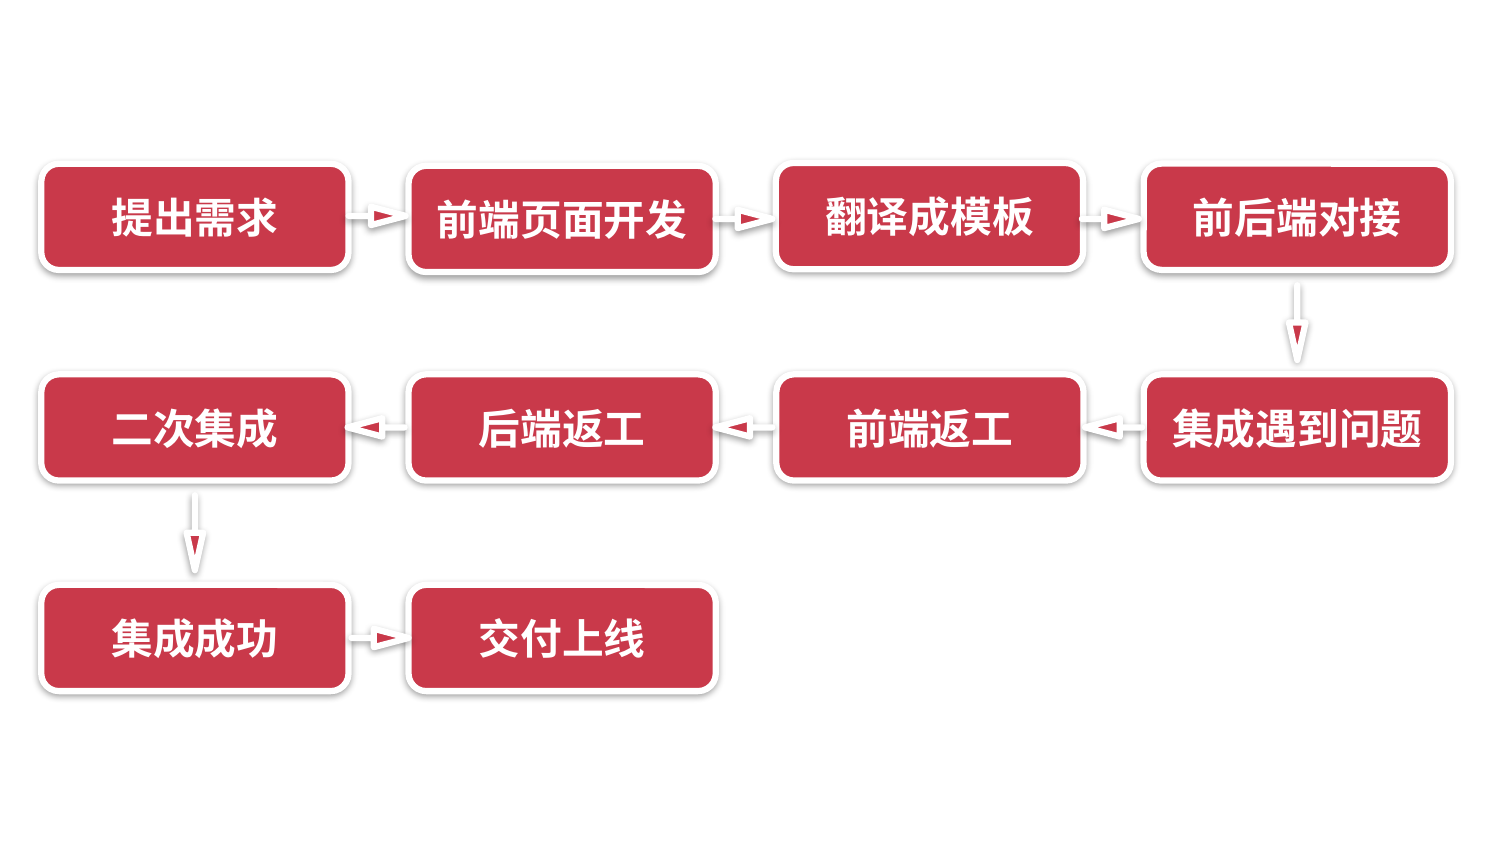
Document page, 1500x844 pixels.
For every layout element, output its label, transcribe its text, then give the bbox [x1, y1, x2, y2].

text_box 前端页面开发 [408, 165, 716, 273]
text_box [186, 495, 204, 571]
text_box [715, 418, 773, 437]
text_box 前后端对接 [1143, 163, 1451, 270]
text_box 前端返工 [776, 374, 1084, 481]
text_box [1085, 418, 1143, 437]
text_box 二次集成 [41, 374, 349, 481]
text_box 后端返工 [408, 374, 716, 481]
text_box 翻译成模板 [775, 162, 1084, 270]
text_box [715, 209, 773, 229]
text_box 提出需求 [41, 163, 349, 271]
text_box 交付上线 [408, 584, 716, 692]
text_box [348, 206, 406, 226]
text_box 集成成功 [41, 584, 349, 692]
text_box [347, 418, 405, 437]
text_box [1288, 285, 1306, 361]
text_box 集成遇到问题 [1143, 374, 1451, 481]
text_box [351, 628, 409, 648]
text_box [1081, 209, 1139, 229]
